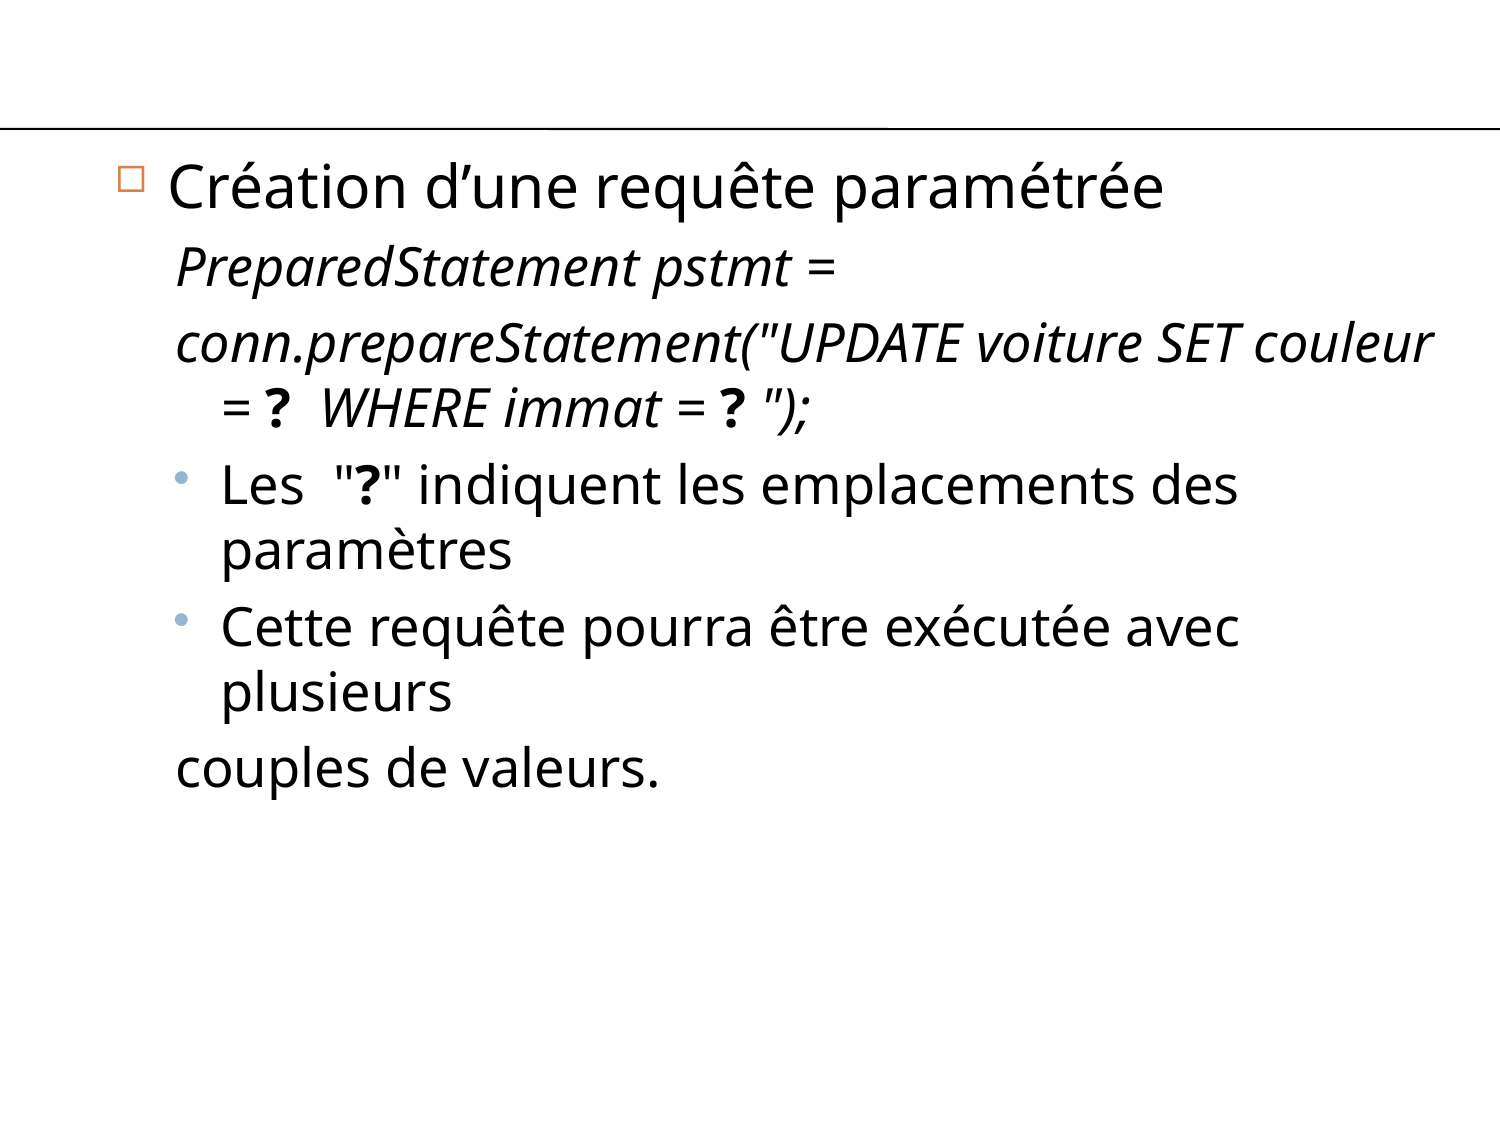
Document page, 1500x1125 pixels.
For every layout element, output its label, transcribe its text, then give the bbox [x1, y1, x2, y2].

list Création d’une requête paramétrée PreparedStatement pstmt = conn.prepareStatement("UPDATE voiture SET couleur = ? WHERE immat = ? "); Les "?" indiquent les emplacements des paramètres Cette requête pourra être exécutée avec plusieurs couples de valeurs. [100, 140, 1477, 1000]
